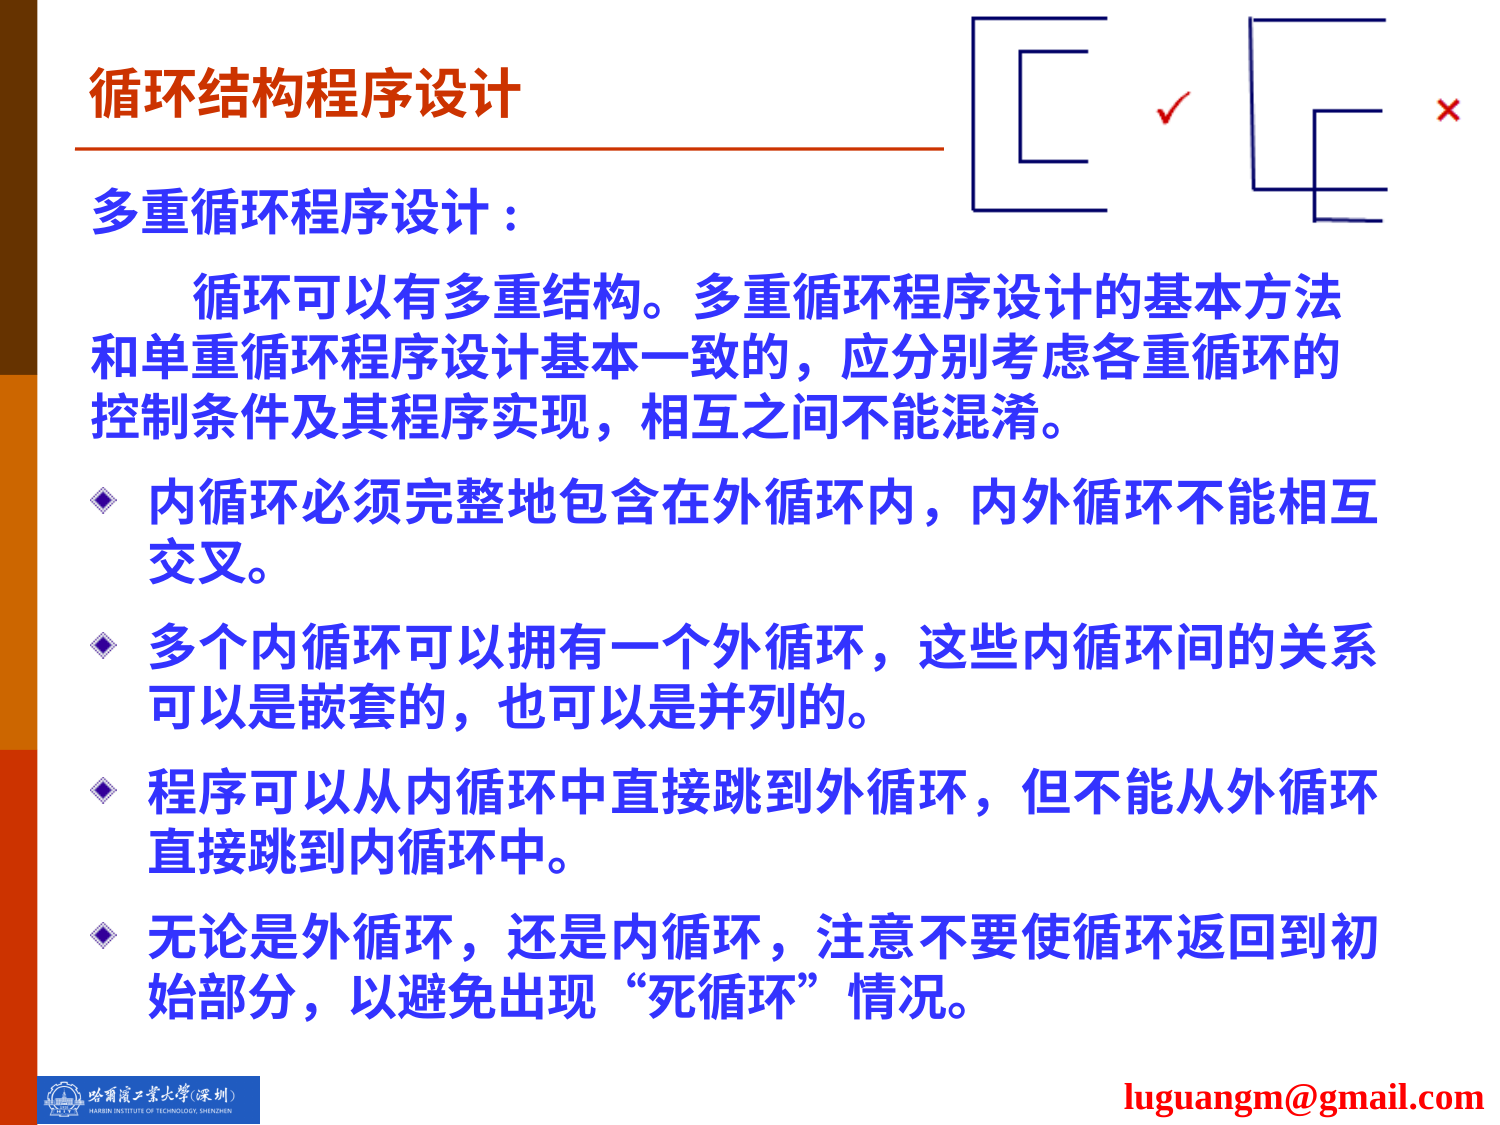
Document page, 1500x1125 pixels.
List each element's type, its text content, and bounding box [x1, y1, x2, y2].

picture [37, 1076, 260, 1124]
picture [90, 632, 117, 659]
text_box 循环结构程序设计 [74, 52, 939, 132]
picture [90, 777, 117, 804]
list 多重循环程序设计: 循环可以有多重结构。多重循环程序设计的基本方法和单重循环程序设计基本一致的，应分别考虑各重循环的控制条件及其程序实现，相互之间不能混淆。 内循环必须完整地包含在外循环内，内外循环不能相互交叉。 多个内循环可以拥有一个外循环，这些内循环间的关系可以是嵌套的，也可以是并列的。 程序可以从内循环中直接跳到外循环，但不能从外循环直接跳到内循环中。 无论是外循环，还是内循环，注意不要使循环返回到初始部分，以避免出现“死循环”情况。 [75, 172, 1396, 1048]
picture [944, 3, 1489, 244]
picture [90, 922, 117, 949]
picture [90, 487, 117, 514]
